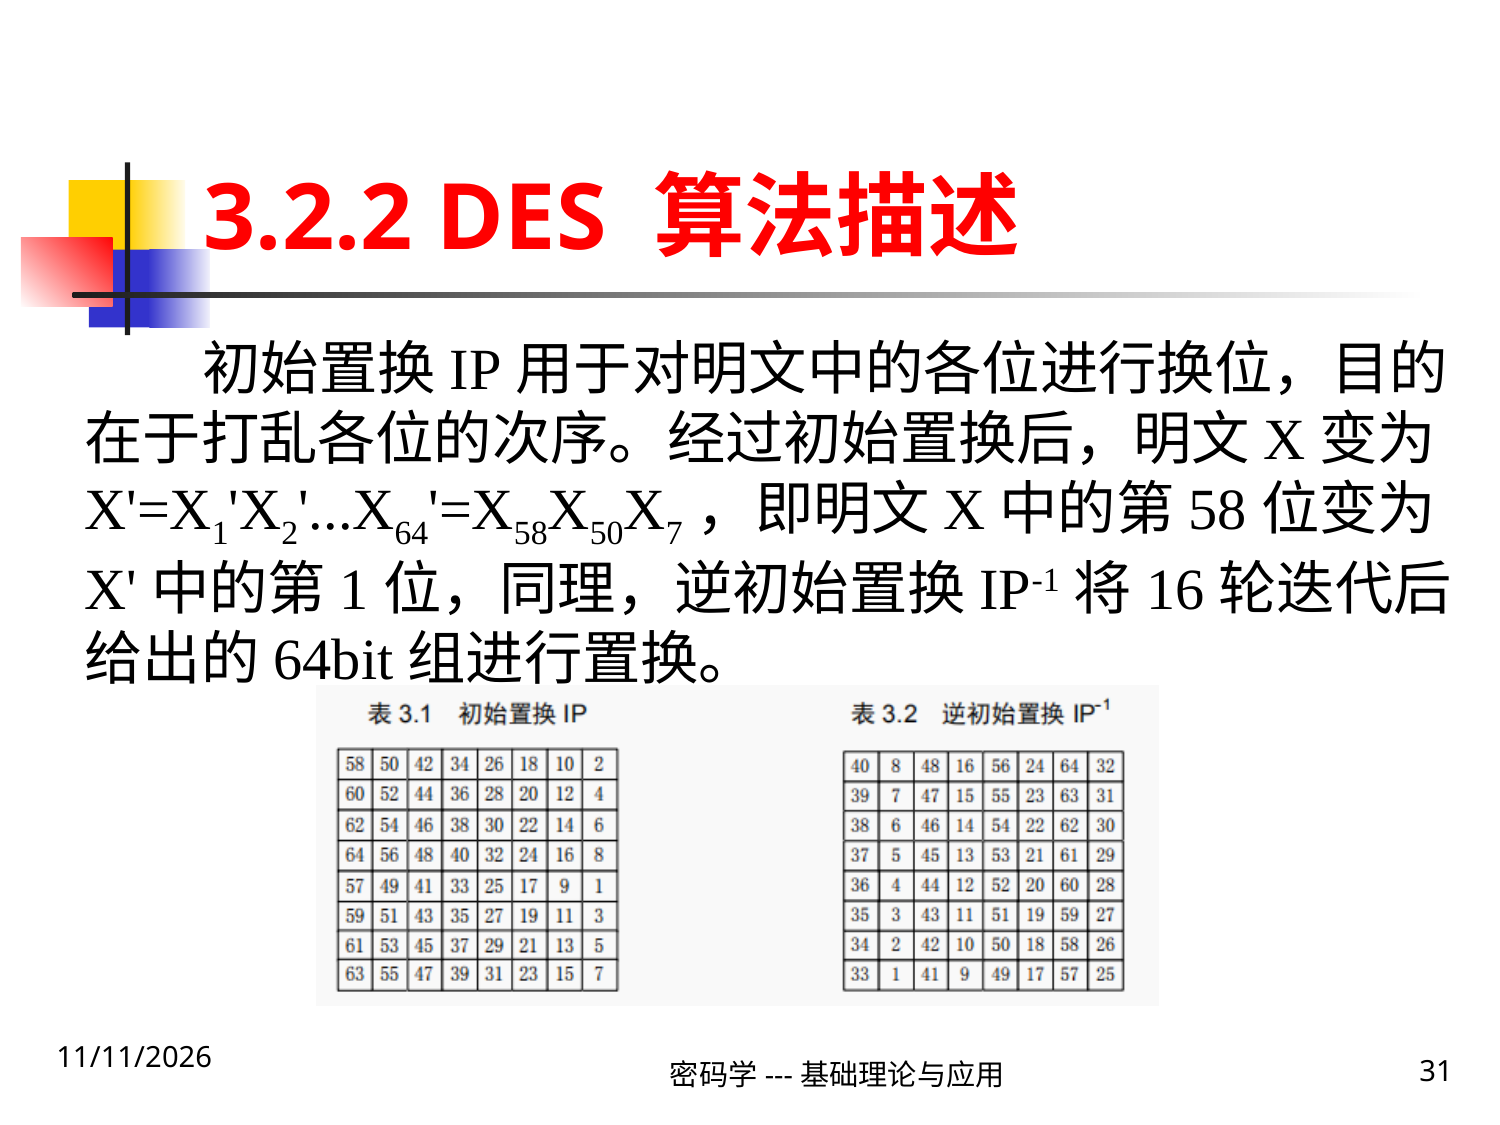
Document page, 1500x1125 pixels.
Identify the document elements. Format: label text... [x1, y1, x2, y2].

list 初始置换IP用于对明文中的各位进行换位，目的在于打乱各位的次序。经过初始置换后，明文X变为 X'=X1'X2'...X64'=X58X50X7，即明文X中的第58位变为X'中的第1位，同理，逆初始置换IP-1将16轮迭代后给出的64bit组进行置换。 [69, 323, 1470, 1007]
footer 密码学---基础理论与应用 [599, 1023, 1076, 1100]
slide_number 31 [1154, 1023, 1468, 1100]
title 3.2.2 DES 算法描述 [188, 34, 1468, 276]
picture [315, 685, 1159, 1007]
slide_number 2020\1\23 Thursday [41, 1019, 463, 1096]
